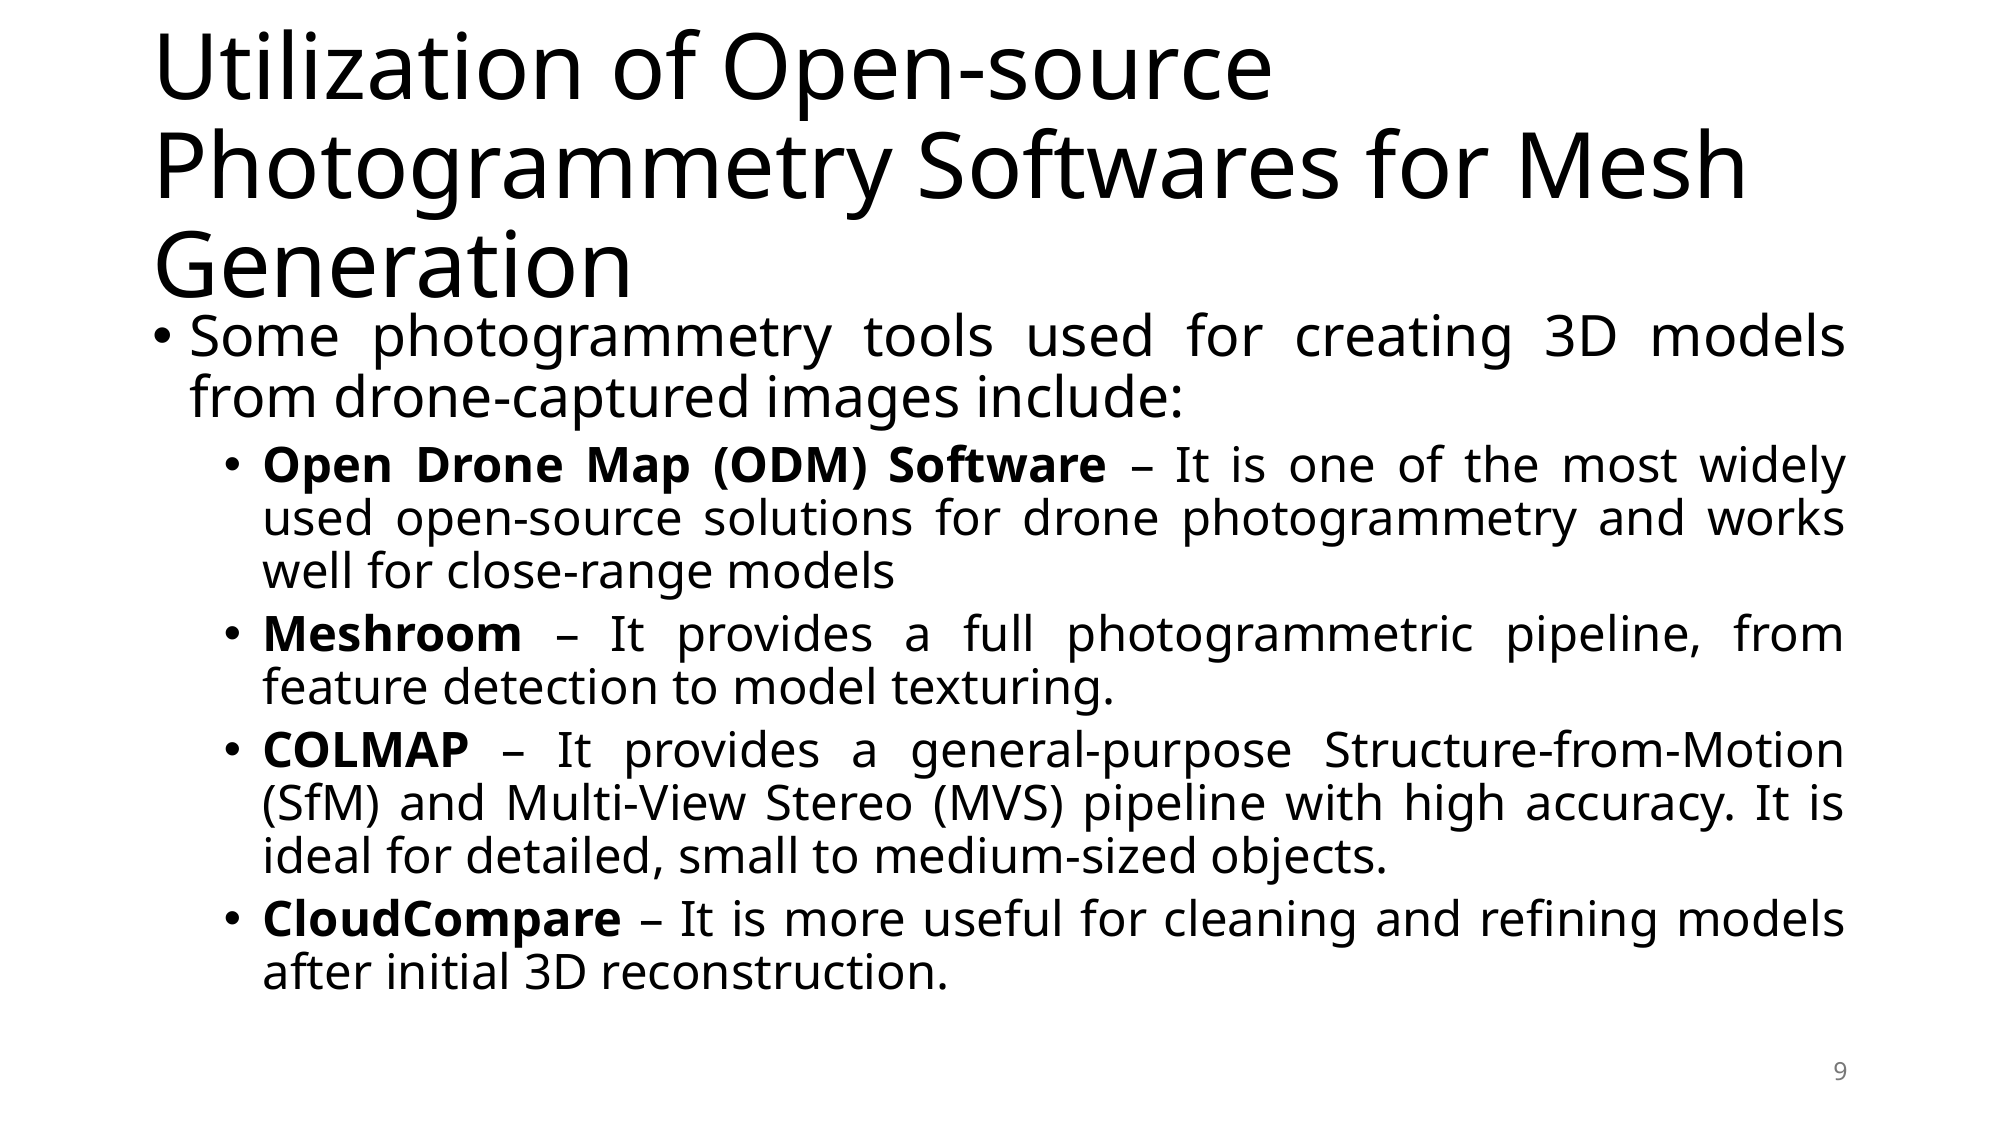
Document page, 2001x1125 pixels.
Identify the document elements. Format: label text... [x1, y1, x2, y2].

list Some photogrammetry tools used for creating 3D models from drone-captured images include: Open Drone Map (ODM) Software – It is one of the most widely used open-source solutions for drone photogrammetry and works well for close-range models Meshroom – It provides a full photogrammetric pipeline, from feature detection to model texturing. COLMAP – It provides a general-purpose Structure-from-Motion (SfM) and Multi-View Stereo (MVS) pipeline with high accuracy. It is ideal for detailed, small to medium-sized objects. CloudCompare – It is more useful for cleaning and refining models after initial 3D reconstruction. [137, 299, 1863, 1014]
title Utilization of Open-source Photogrammetry Softwares for Mesh Generation [137, 59, 1863, 278]
slide_number 9 [1412, 1042, 1863, 1103]
